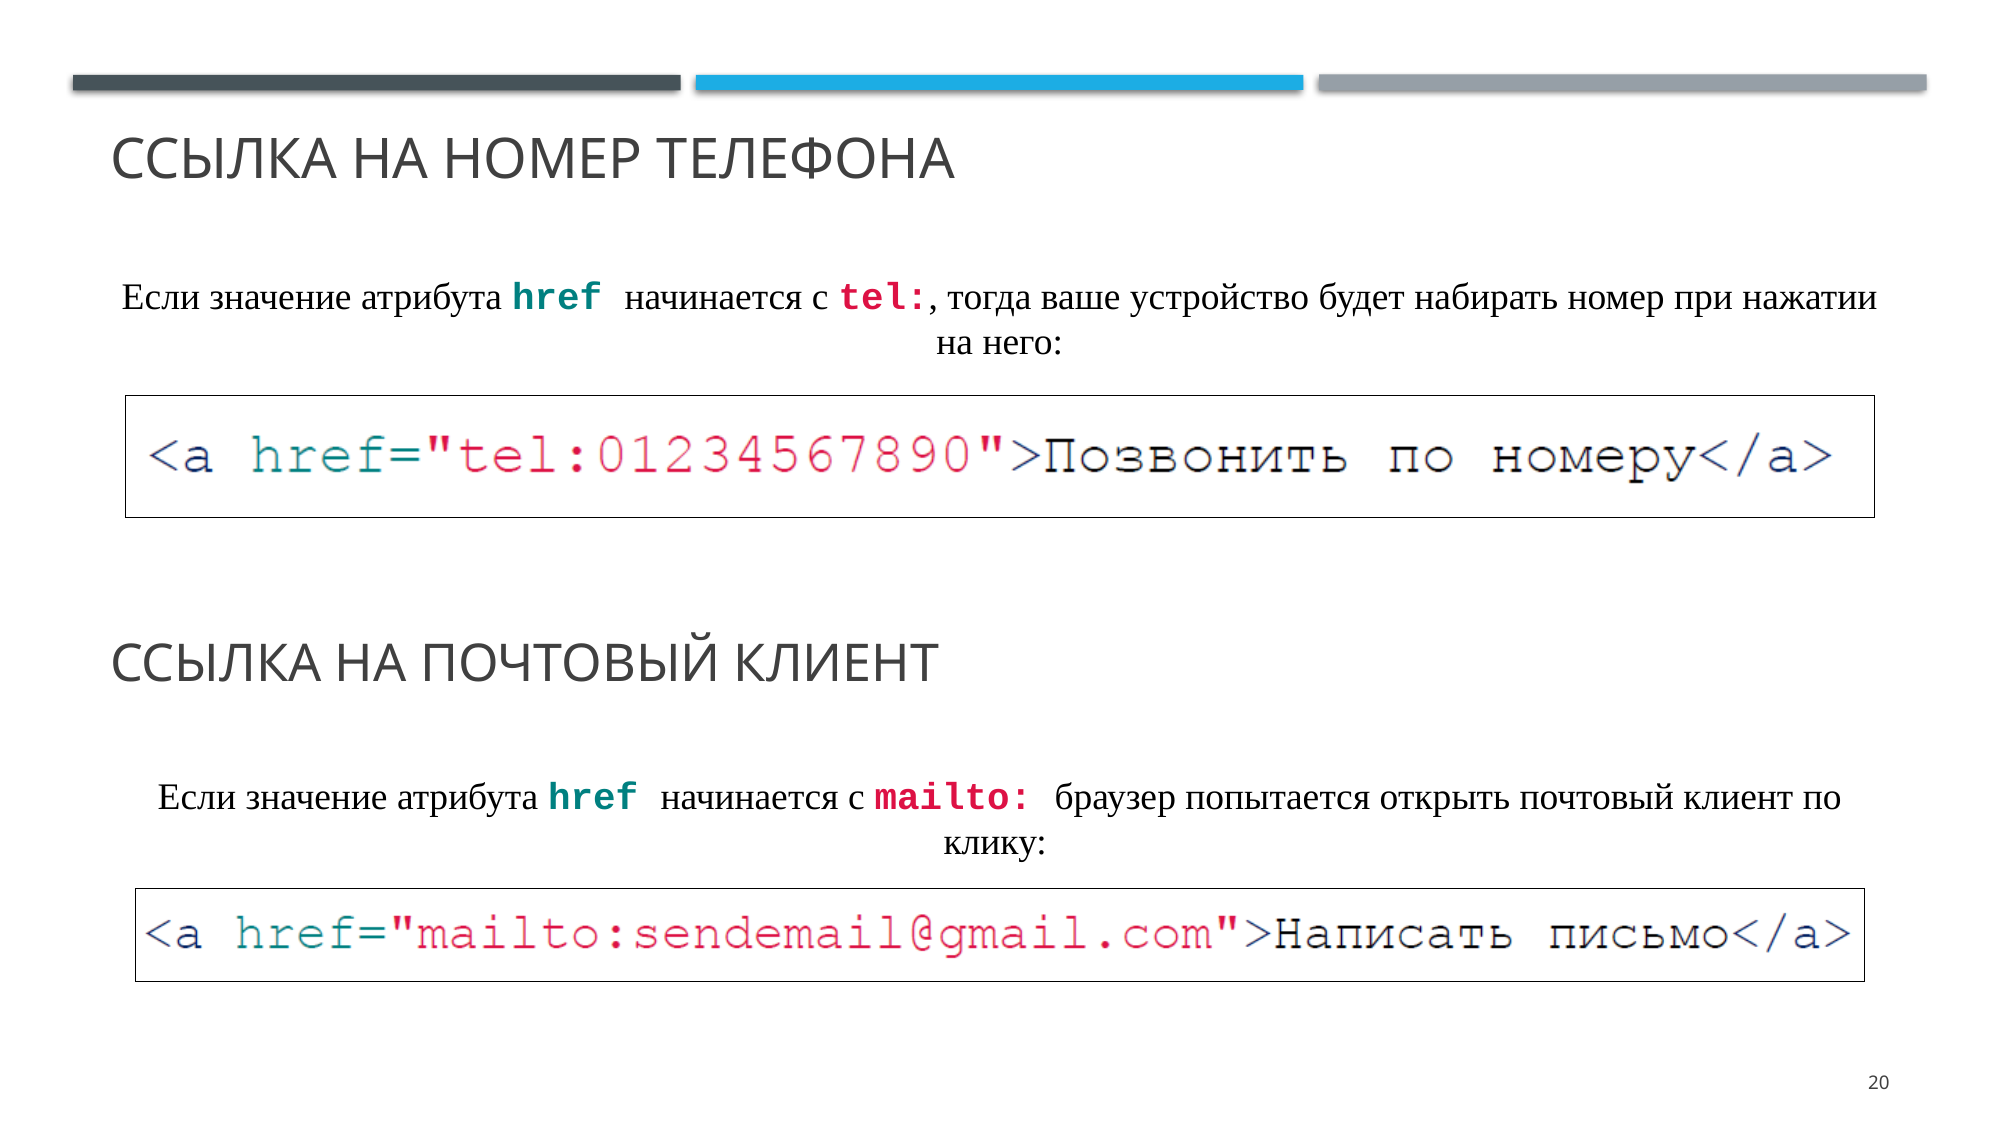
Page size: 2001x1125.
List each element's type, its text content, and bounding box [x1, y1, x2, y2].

text_box Если значение атрибута href начинается с tel:, тогда ваше устройство будет набирать номер при нажатии на него: [95, 264, 1905, 370]
slide_number 20 [1732, 1053, 1905, 1114]
text_box Если значение атрибута href начинается с mailto: браузер попытается открыть почтовый клиент по клику: [125, 764, 1875, 869]
title Ссылка на номер телефона [95, 115, 1905, 198]
picture [134, 887, 1866, 982]
picture [125, 394, 1875, 518]
text_box Ссылка на почтовый клиент [95, 617, 1905, 700]
